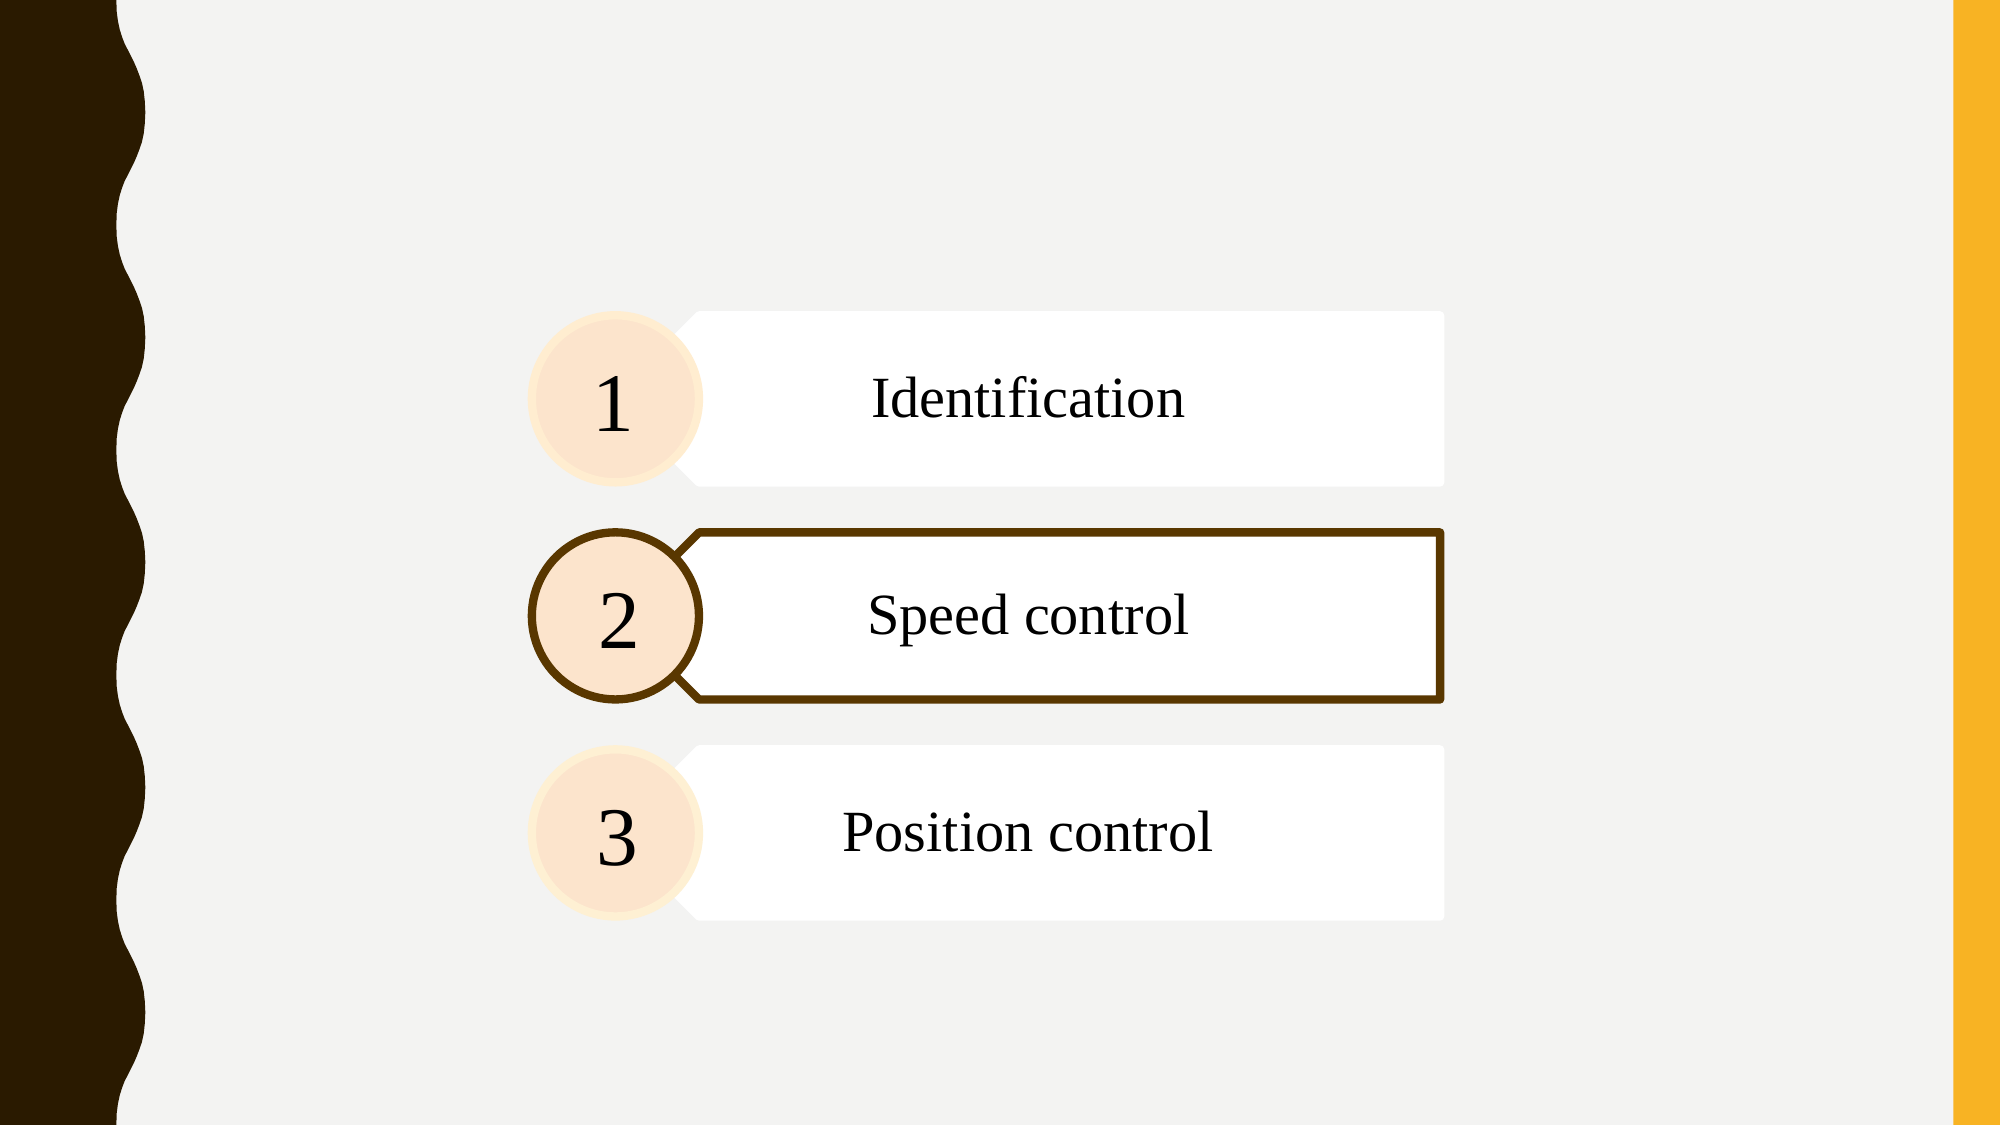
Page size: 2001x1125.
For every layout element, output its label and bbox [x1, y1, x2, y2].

text_box [365, 315, 1607, 917]
